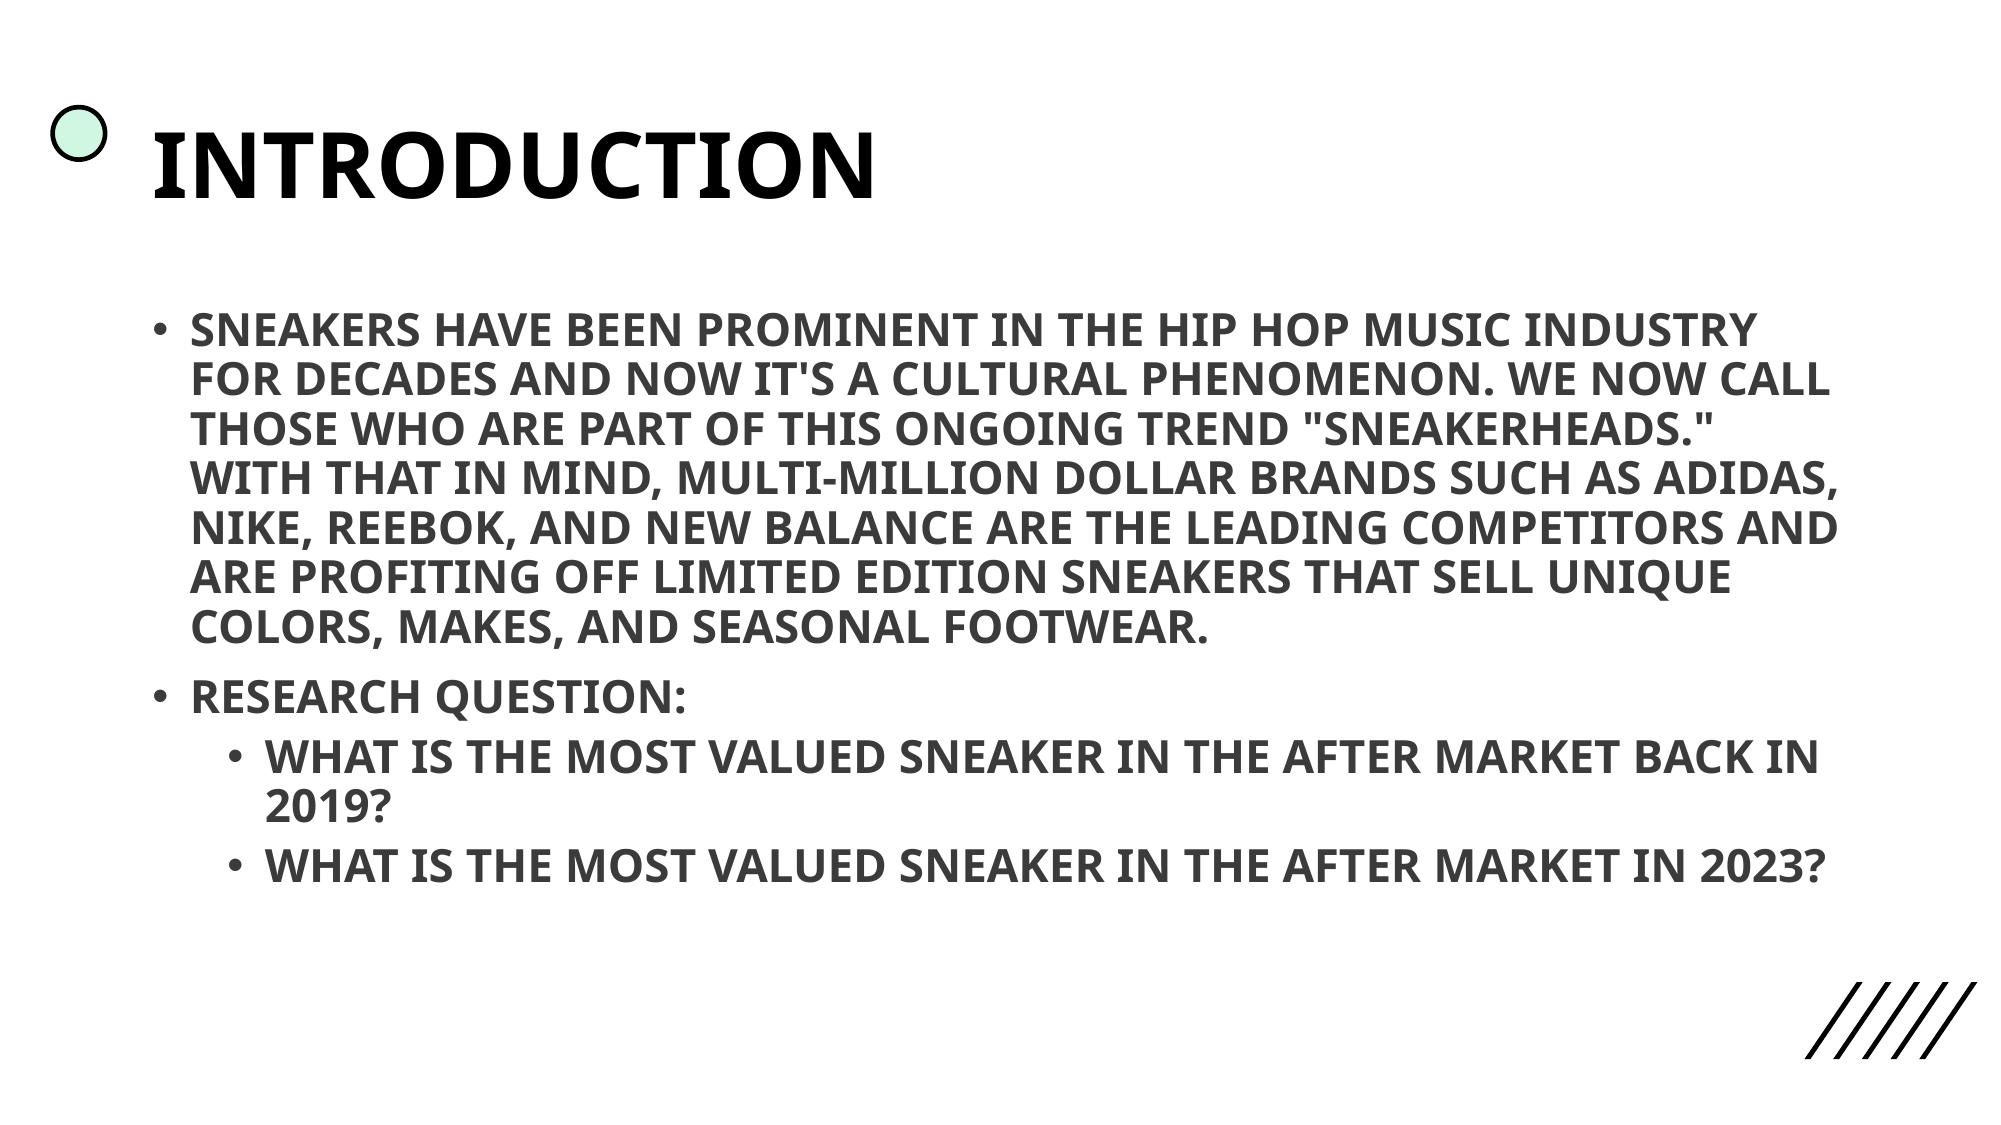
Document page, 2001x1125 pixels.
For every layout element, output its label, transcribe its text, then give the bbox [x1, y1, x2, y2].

title INTRODUCTION [137, 59, 1863, 278]
list SNEAKERS HAVE BEEN PROMINENT IN THE HIP HOP MUSIC INDUSTRY FOR DECADES AND NOW IT'S A CULTURAL PHENOMENON. WE NOW CALL THOSE WHO ARE PART OF THIS ONGOING TREND "SNEAKERHEADS." WITH THAT IN MIND, MULTI-MILLION DOLLAR BRANDS SUCH AS ADIDAS, NIKE, REEBOK, AND NEW BALANCE ARE THE LEADING COMPETITORS AND ARE PROFITING OFF LIMITED EDITION SNEAKERS THAT SELL UNIQUE COLORS, MAKES, AND SEASONAL FOOTWEAR. RESEARCH QUESTION: WHAT IS THE MOST VALUED SNEAKER IN THE AFTER MARKET BACK IN 2019? WHAT IS THE MOST VALUED SNEAKER IN THE AFTER MARKET IN 2023? [137, 299, 1863, 1014]
